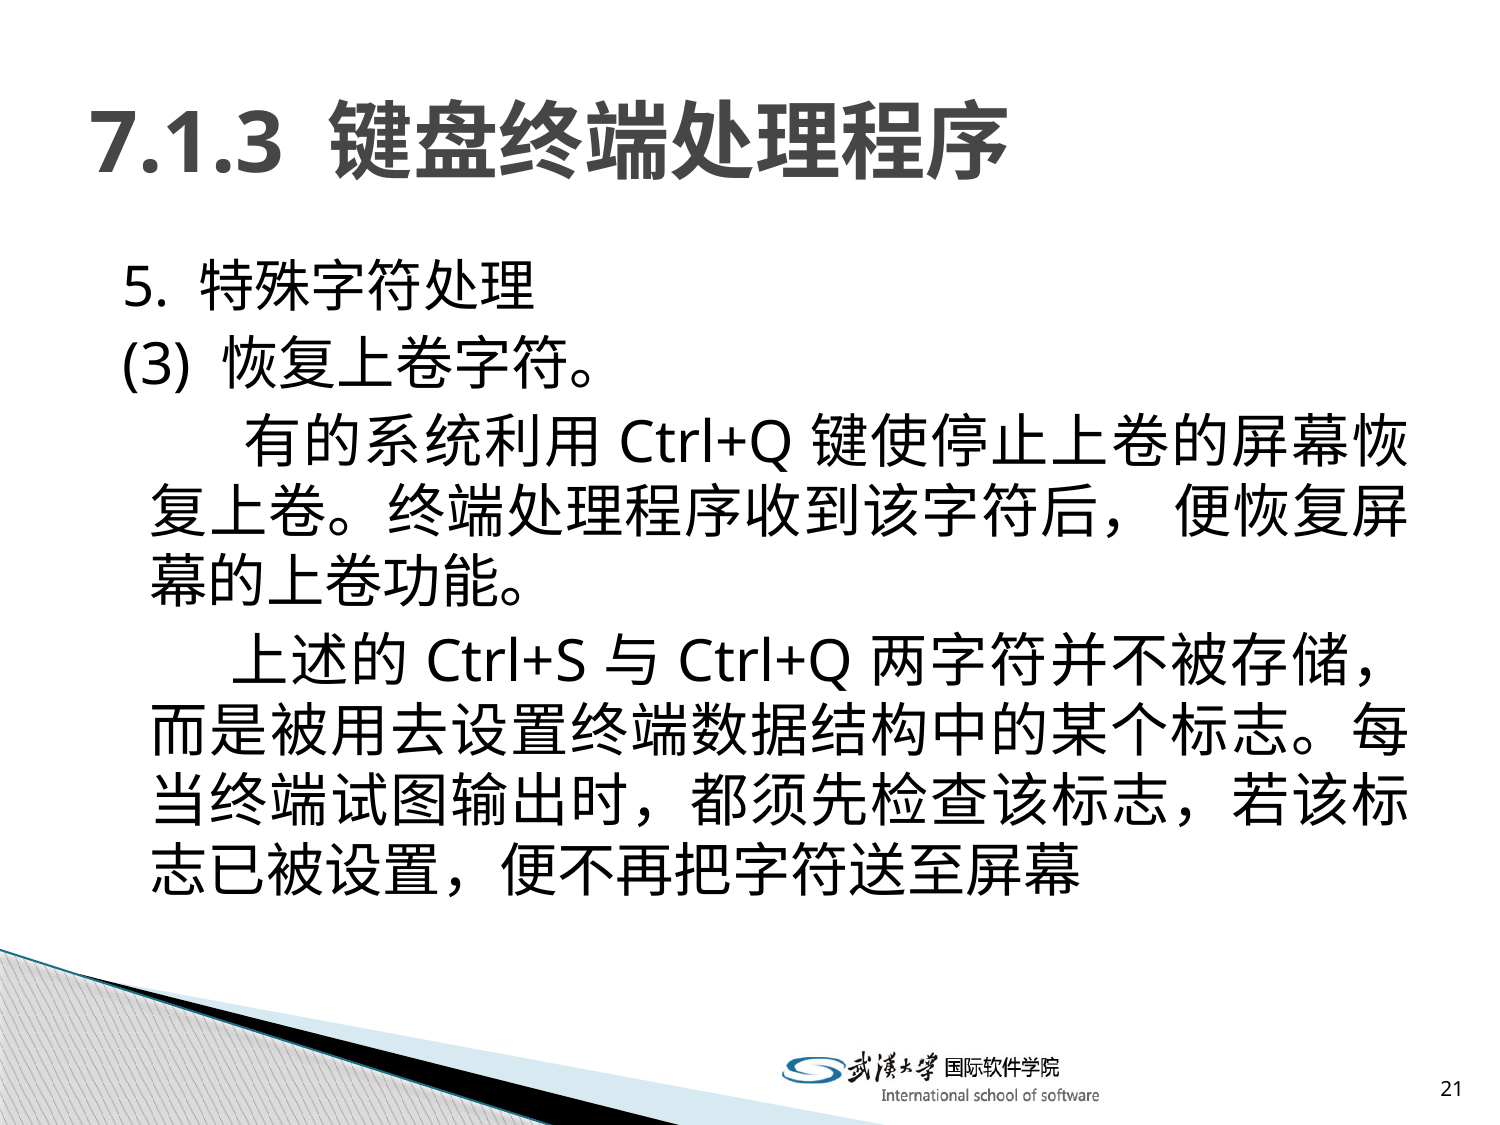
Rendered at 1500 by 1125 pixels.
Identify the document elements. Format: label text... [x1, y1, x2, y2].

title 7.1.3 键盘终端处理程序 [75, 45, 1425, 233]
list 5. 特殊字符处理 (3) 恢复上卷字符。 有的系统利用Ctrl+Q键使停止上卷的屏幕恢复上卷。终端处理程序收到该字符后， 便恢复屏幕的上卷功能。 上述的Ctrl+S与Ctrl+Q两字符并不被存储，而是被用去设置终端数据结构中的某个标志。每当终端试图输出时，都须先检查该标志，若该标志已被设置，便不再把字符送至屏幕 [74, 242, 1426, 986]
picture [773, 1046, 1117, 1103]
slide_number 21 [1418, 1051, 1479, 1112]
